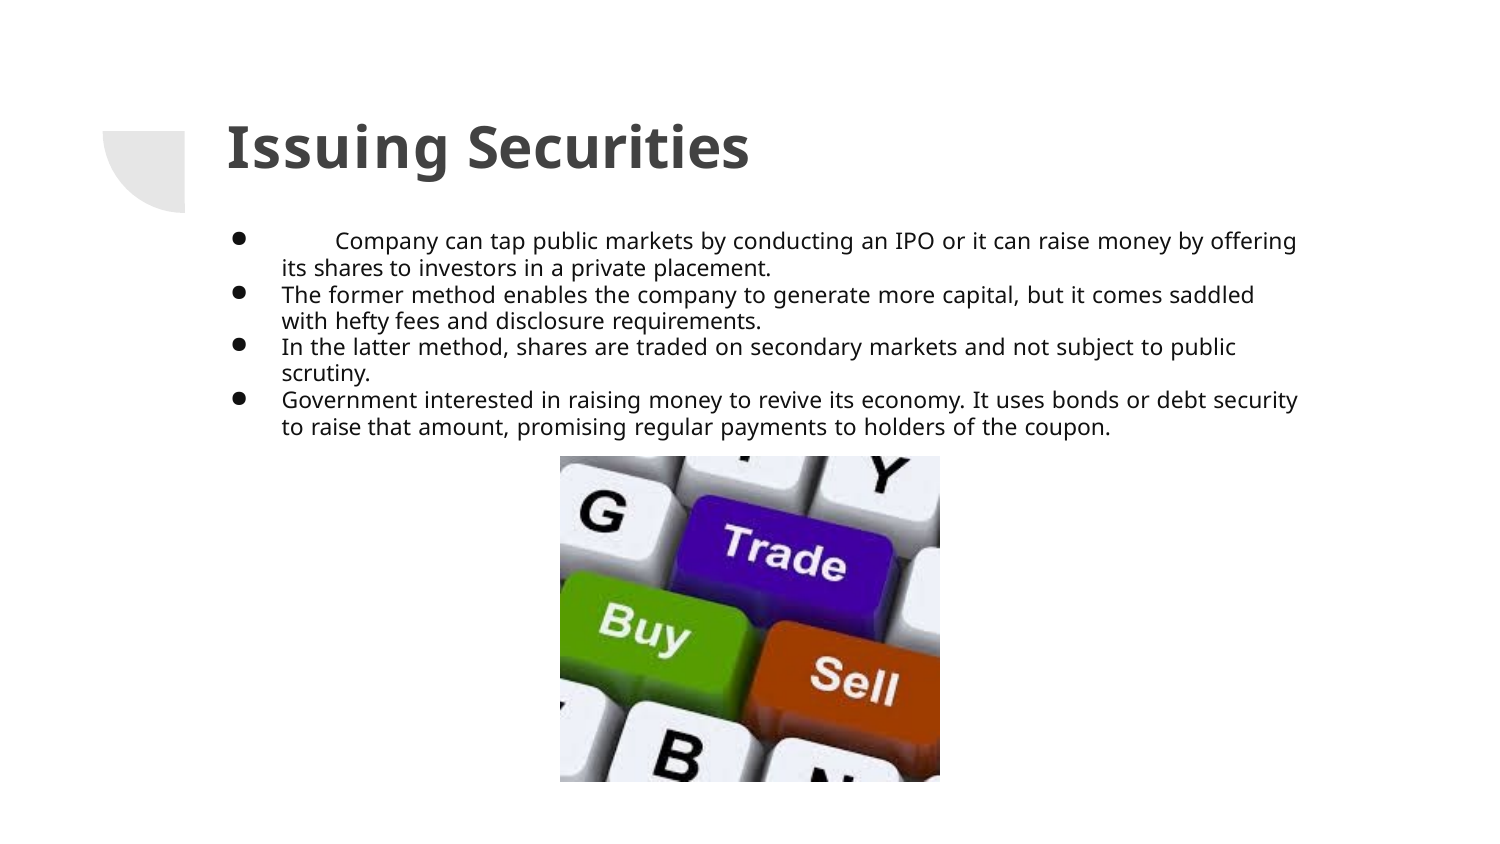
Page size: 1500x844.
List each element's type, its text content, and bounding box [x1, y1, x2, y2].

text_box Company can tap public markets by conducting an IPO or it can raise money by offering its shares to investors in a private placement. The former method enables the company to generate more capital, but it comes saddled with hefty fees and disclosure requirements. In the latter method, shares are traded on secondary markets and not subject to public scrutiny. Government interested in raising money to revive its economy. It uses bonds or debt security to raise that amount, promising regular payments to holders of the coupon. [228, 223, 1327, 441]
title Issuing Securities [99, 38, 895, 251]
picture [560, 456, 940, 782]
